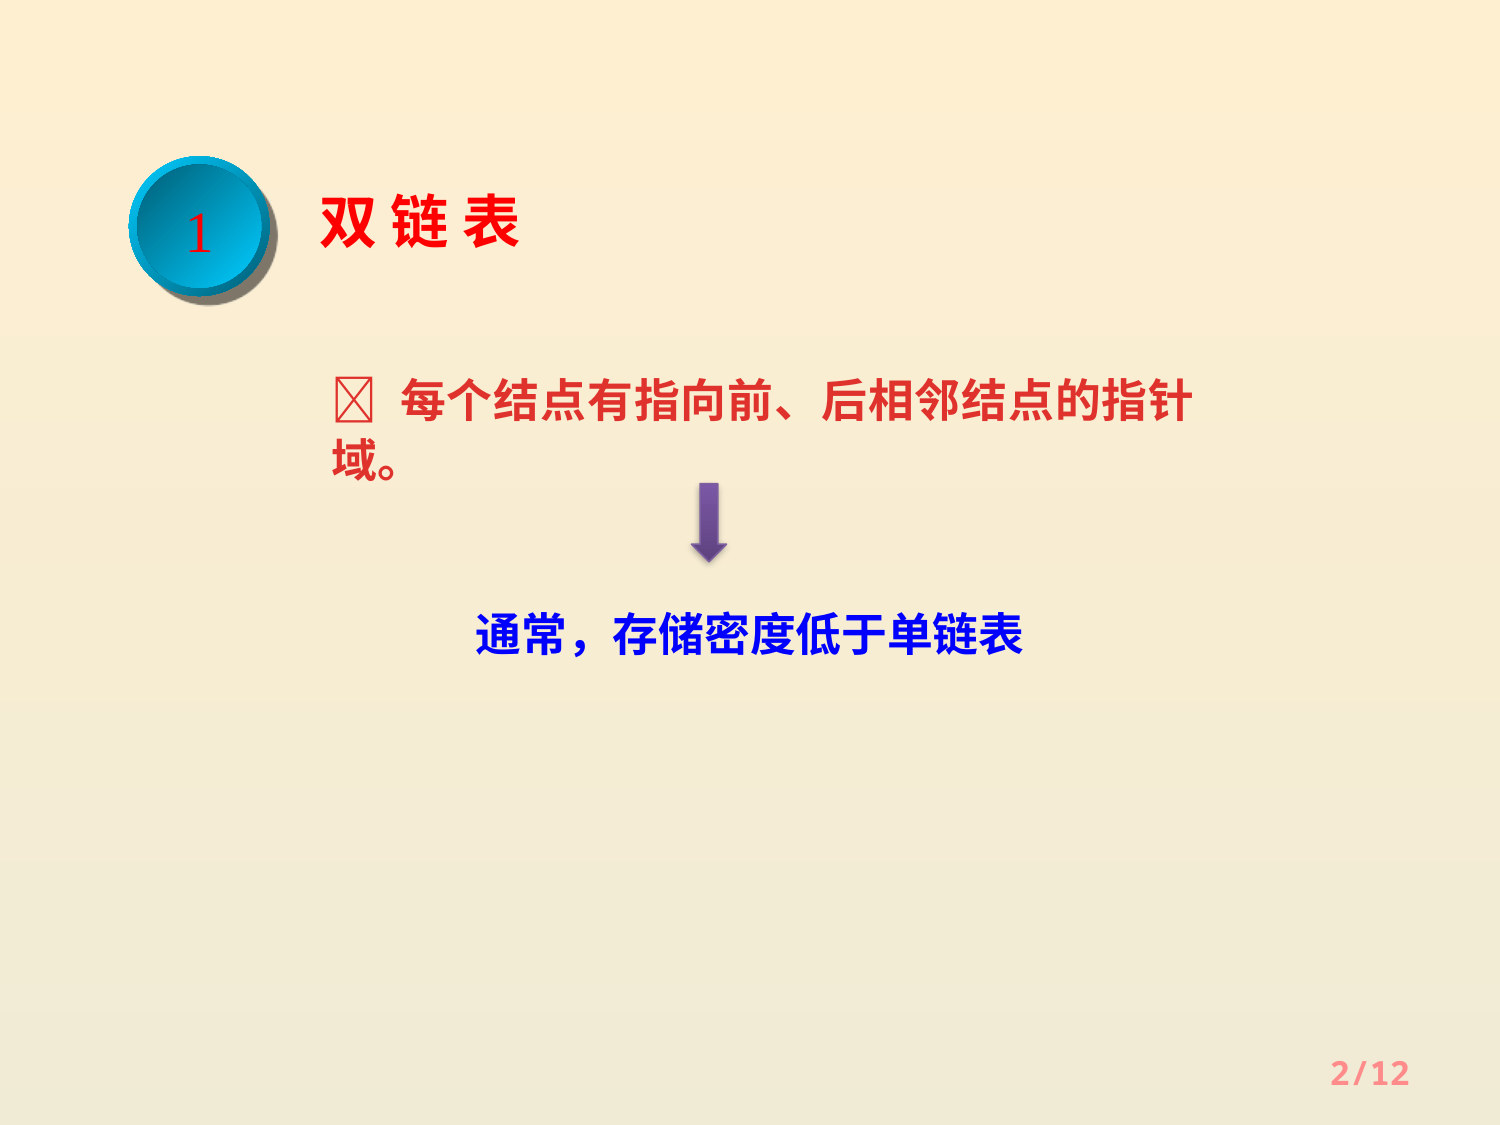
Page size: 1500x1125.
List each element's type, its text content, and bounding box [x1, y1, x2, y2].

text_box 1 [137, 164, 262, 288]
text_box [445, 483, 1055, 670]
slide_number 2/12 [1074, 1042, 1425, 1103]
text_box  每个结点有指向前、后相邻结点的指针域。 [316, 358, 1278, 495]
text_box 双 链 表 [304, 171, 610, 263]
text_box [128, 156, 270, 297]
